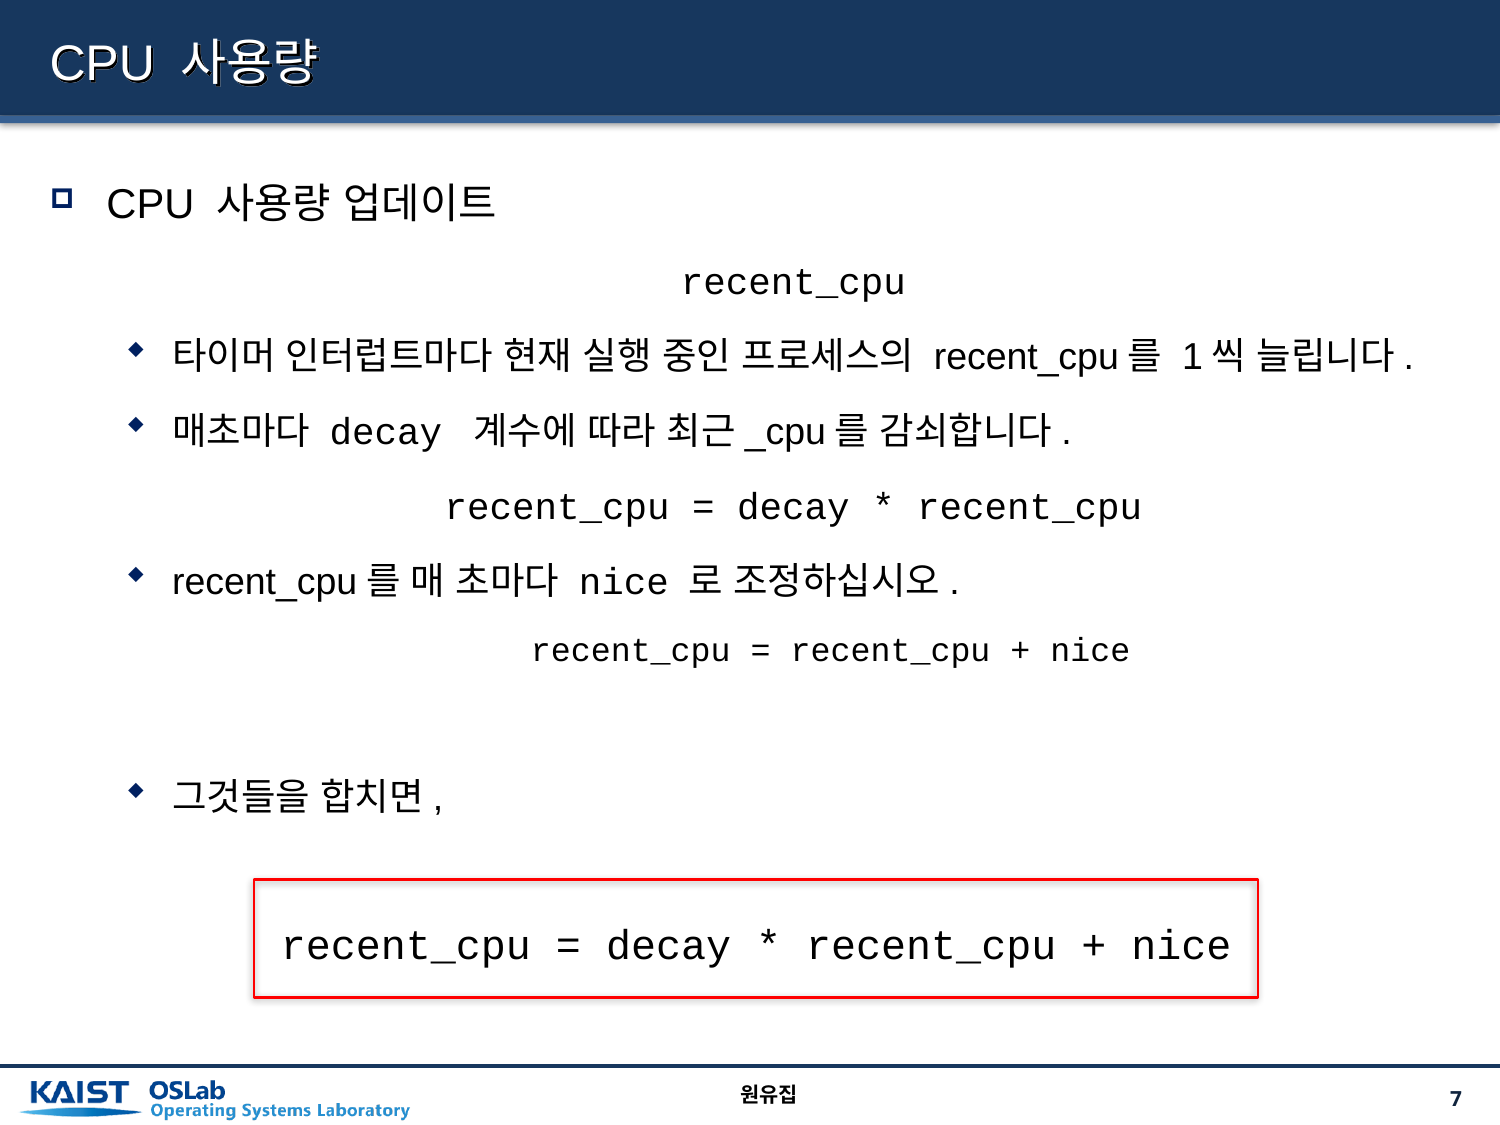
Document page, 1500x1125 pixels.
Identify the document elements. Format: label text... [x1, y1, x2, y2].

slide_number 7 [1306, 1081, 1483, 1118]
text_box [251, 876, 1261, 1001]
title CPU 사용량 [34, 11, 1477, 109]
list CPU 사용량 업데이트 recent_cpu 타이머 인터럽트마다 현재 실행 중인 프로세스의 recent_cpu를 1씩 늘립니다. 매초마다 decay 계수에 따라 최근_cpu를 감쇠합니다. recent_cpu = decay * recent_cpu recent_cpu를 매 초마다 nice 로 조정하십시오. recent_cpu = recent_cpu + nice 그것들을 합치면, recent_cpu = decay * recent_cpu + nice [34, 144, 1477, 1048]
picture [17, 1056, 417, 1125]
footer 원유집 [497, 1074, 1041, 1111]
